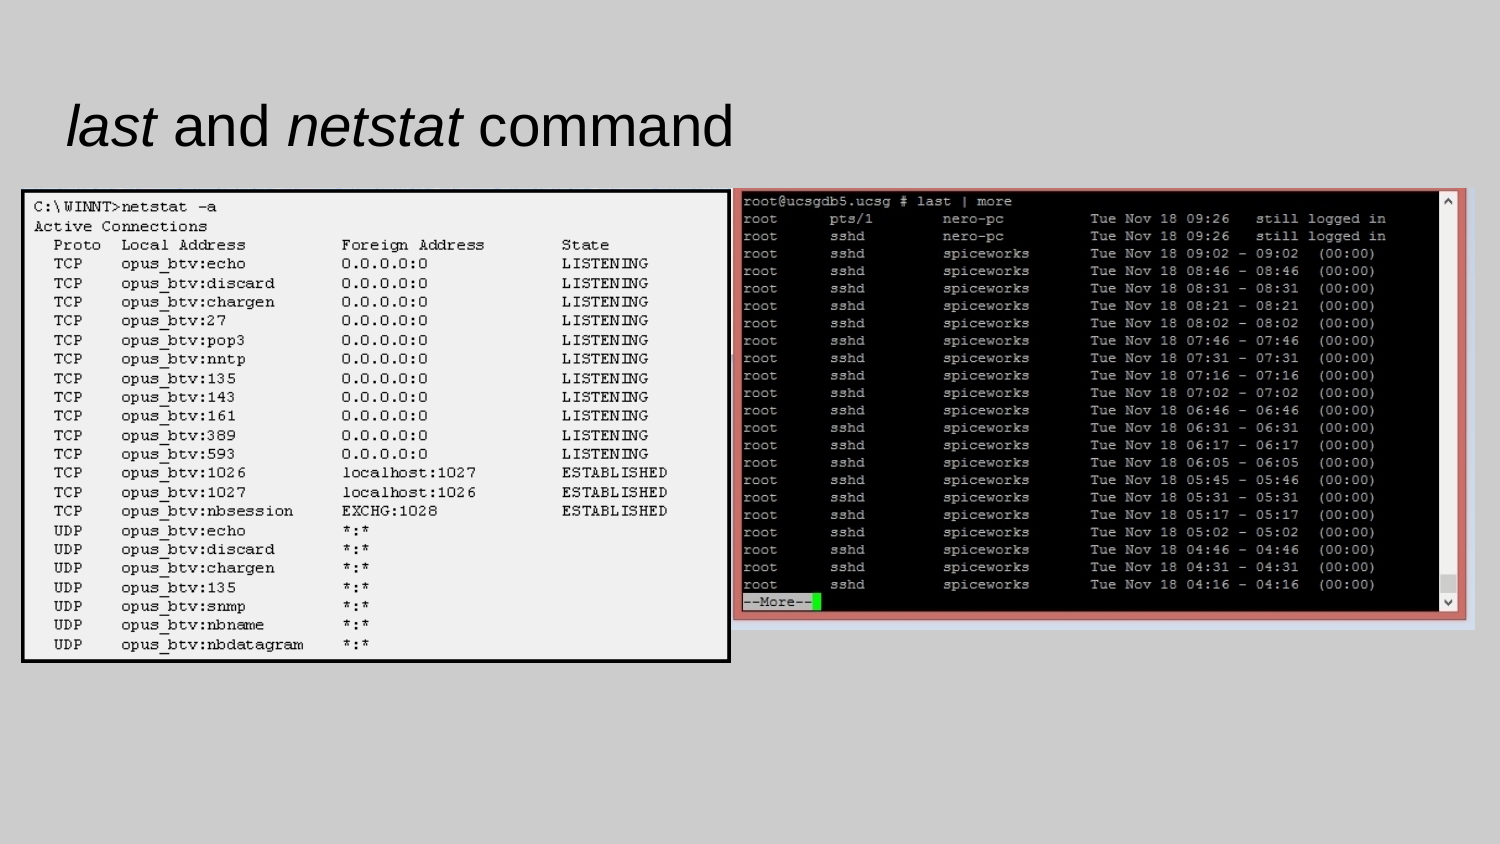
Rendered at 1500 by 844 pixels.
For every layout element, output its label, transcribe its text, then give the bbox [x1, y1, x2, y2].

picture [21, 188, 1475, 664]
title last and netstat command [51, 72, 1449, 167]
